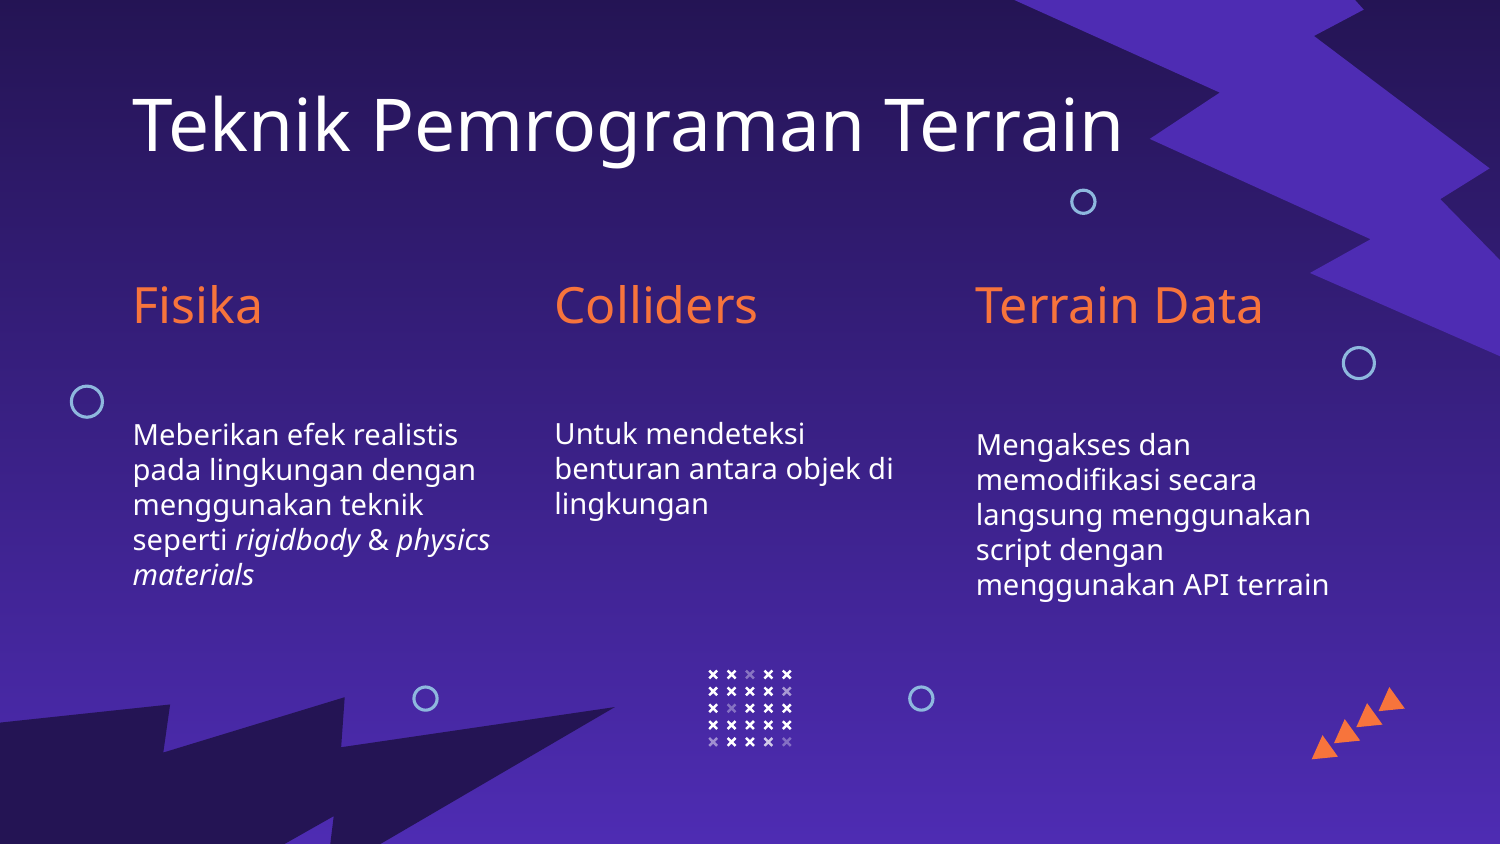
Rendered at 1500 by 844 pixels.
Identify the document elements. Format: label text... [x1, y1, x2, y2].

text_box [71, 189, 1406, 771]
title Teknik Pemrograman Terrain [117, 63, 1383, 161]
